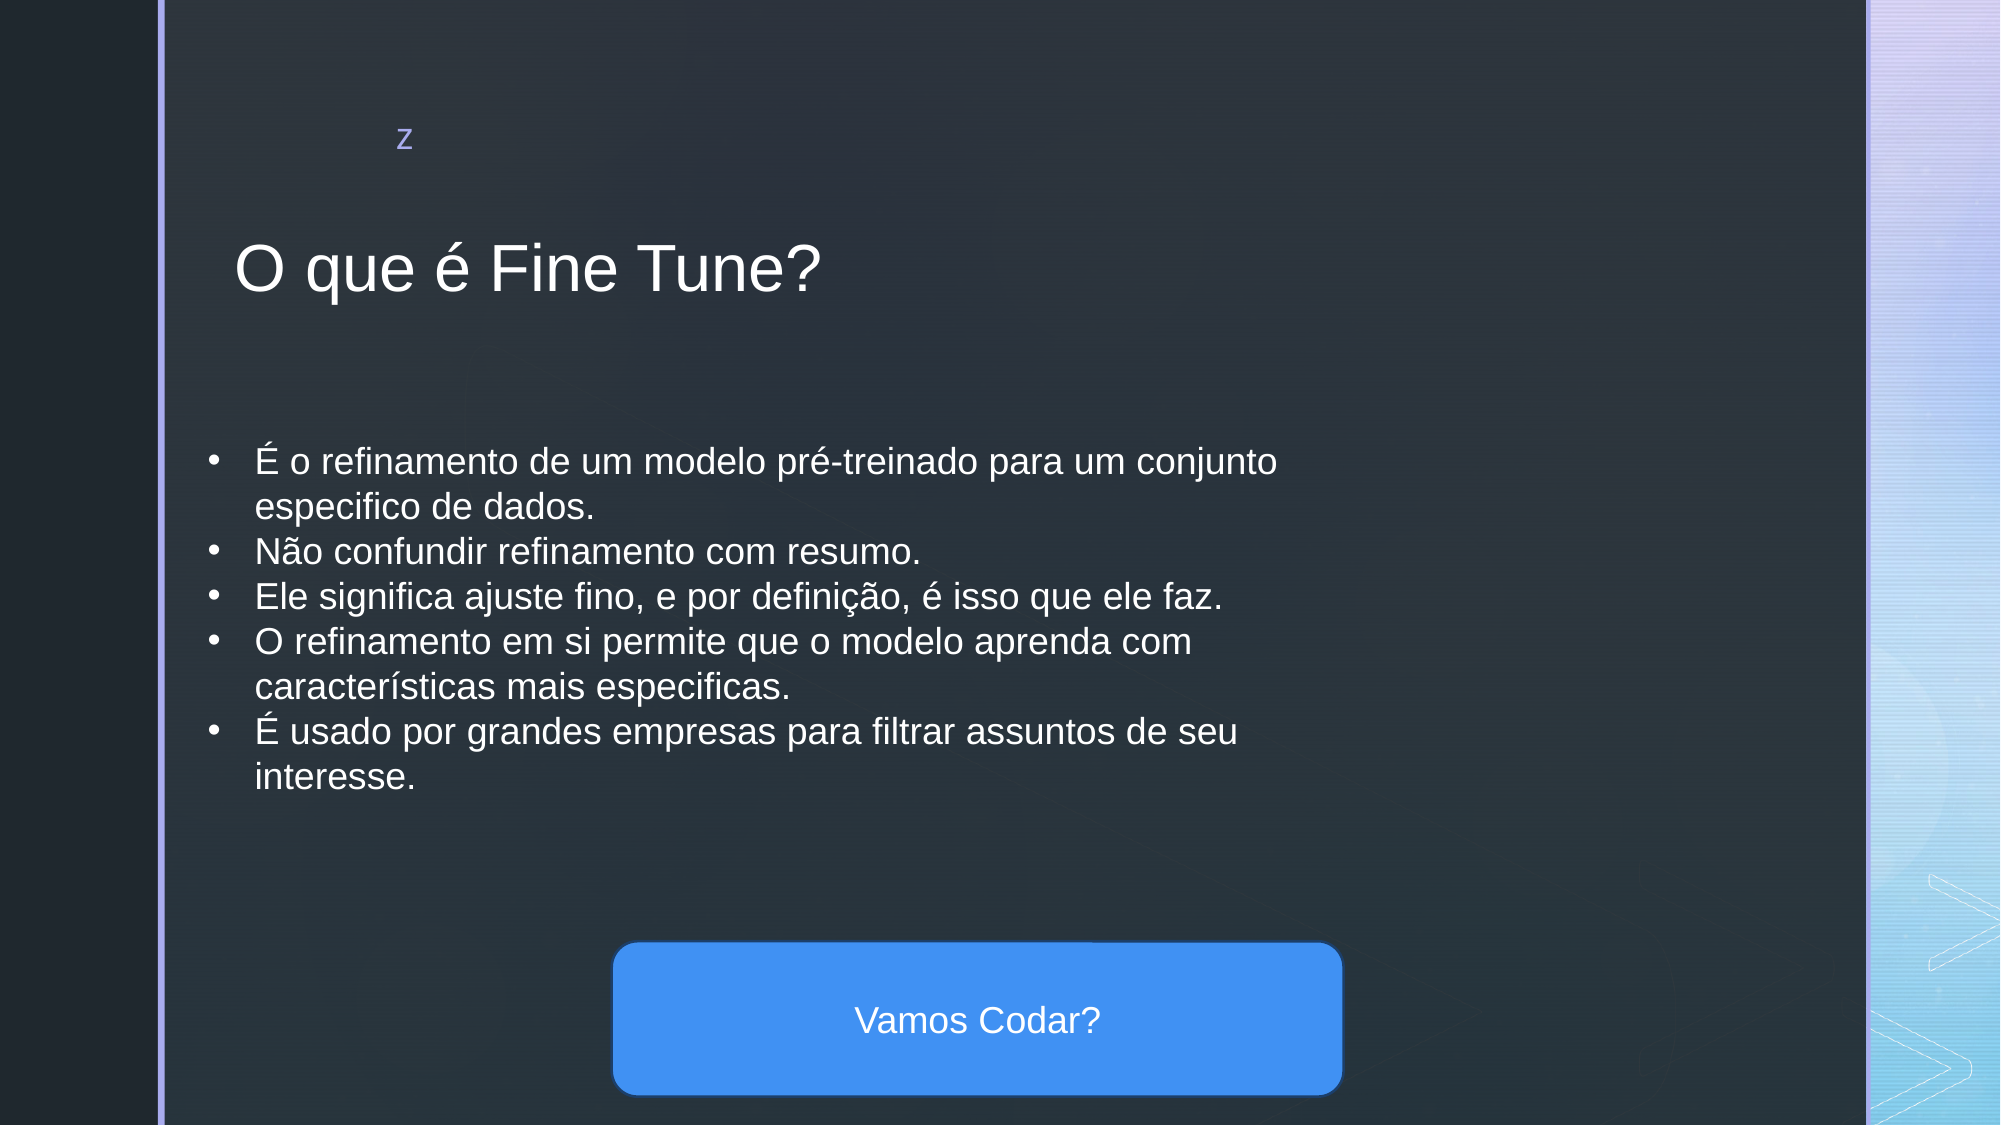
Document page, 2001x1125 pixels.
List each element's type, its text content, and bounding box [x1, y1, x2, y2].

text_box Vamos Codar? [610, 939, 1345, 1098]
picture [1871, 0, 2001, 1125]
text_box O que é Fine Tune? [220, 217, 1605, 313]
text_box É o refinamento de um modelo pré-treinado para um conjunto especifico de dados. Não confundir refinamento com resumo. Ele significa ajuste fino, e por definição, é isso que ele faz. O refinamento em si permite que o modelo aprenda com características mais especificas. É usado por grandes empresas para filtrar assuntos de seu interesse. [192, 429, 1363, 805]
